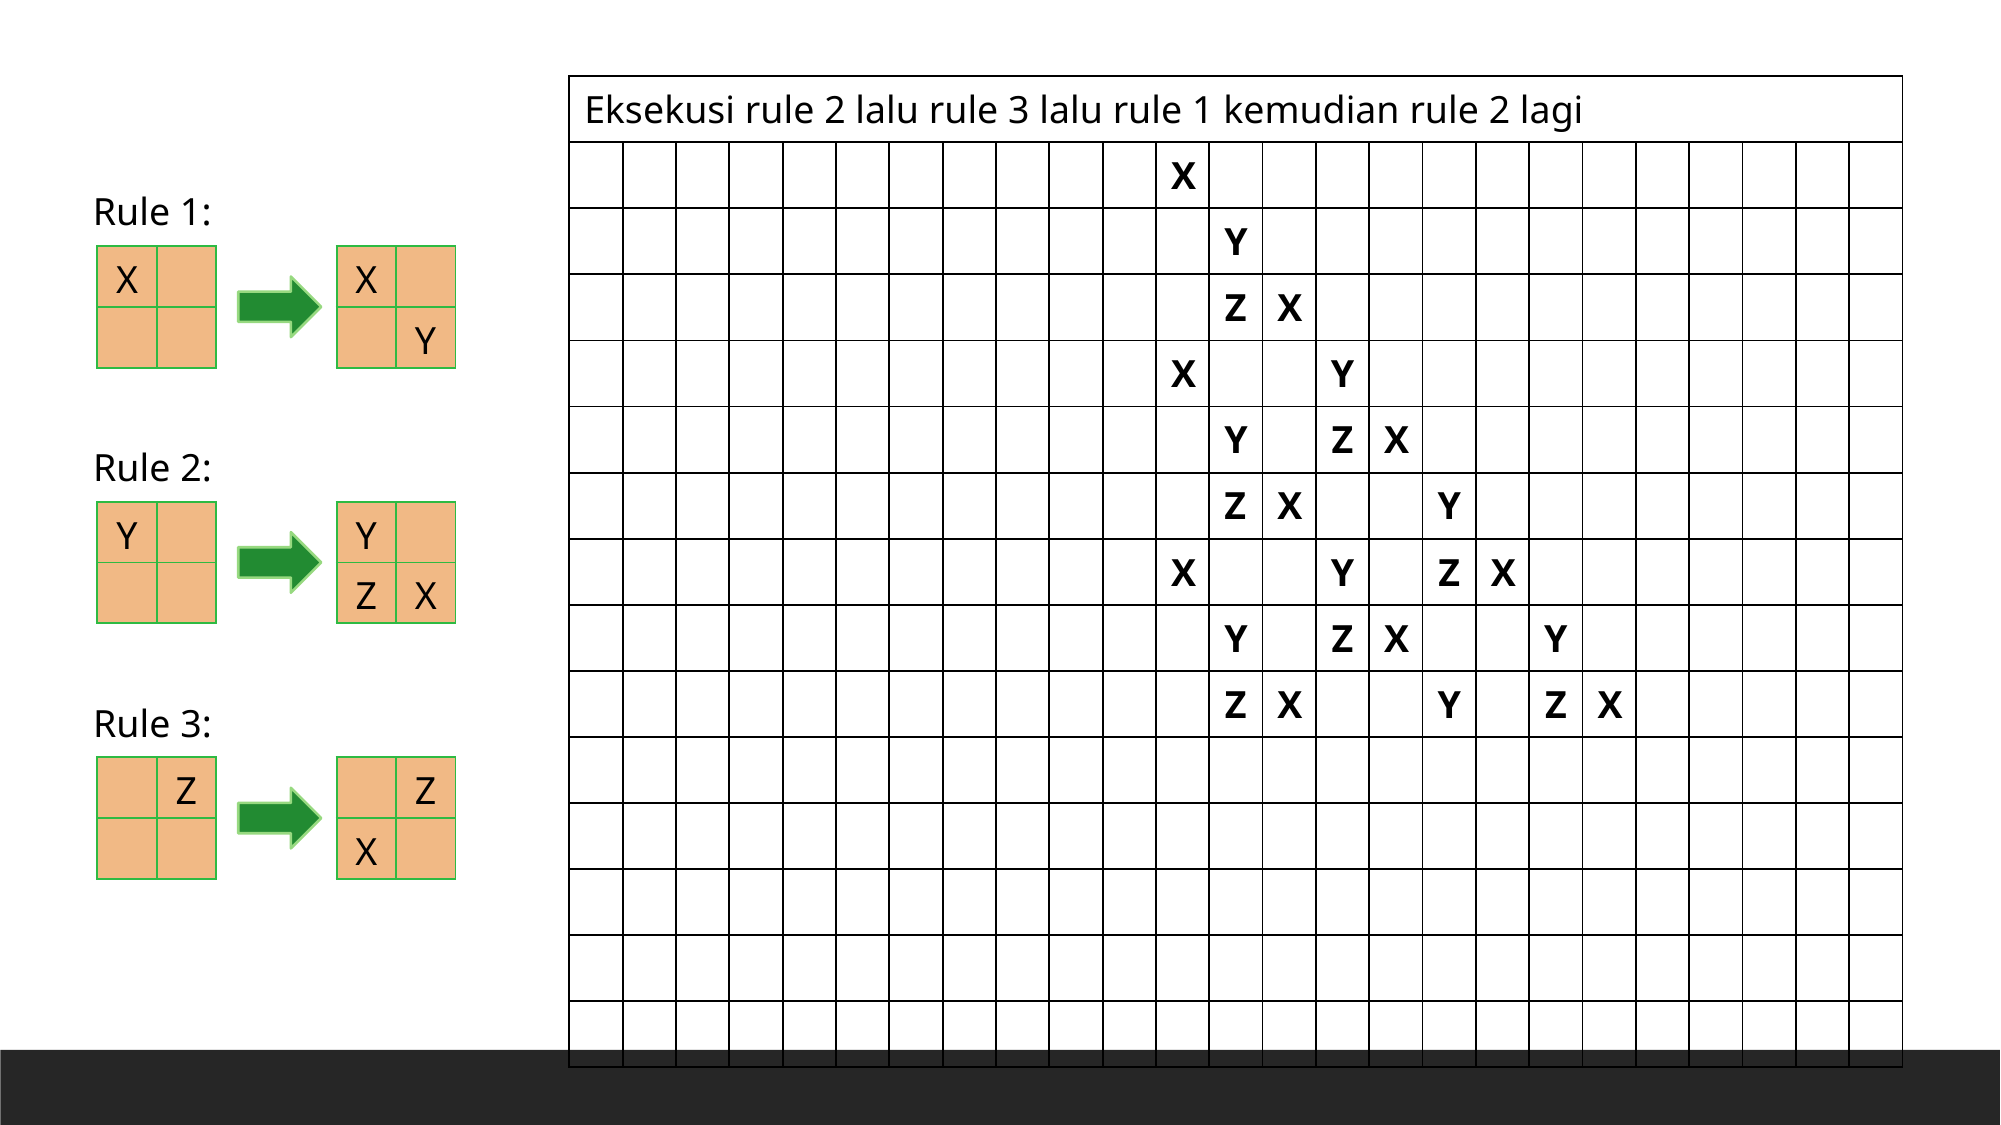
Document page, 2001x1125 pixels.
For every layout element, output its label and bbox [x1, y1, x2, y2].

table_cell [890, 606, 942, 670]
table_cell [1850, 407, 1902, 472]
table_cell [1797, 341, 1848, 406]
text_box [78, 180, 239, 241]
table_cell [944, 1002, 995, 1066]
table_cell [1317, 474, 1368, 538]
table_cell [1263, 209, 1315, 273]
table_cell [1583, 606, 1635, 670]
table_cell [1210, 275, 1262, 340]
table_cell [570, 540, 622, 604]
table_cell [1423, 1002, 1475, 1066]
table_cell [624, 474, 675, 538]
table_cell [1477, 936, 1528, 1000]
table_cell [570, 407, 622, 472]
table_cell [1370, 936, 1422, 1000]
table_cell [1050, 407, 1102, 472]
table_cell [730, 341, 782, 406]
table_cell [1157, 606, 1208, 670]
table_cell [1530, 738, 1582, 802]
table_cell [1583, 341, 1635, 406]
table_cell [1477, 738, 1528, 802]
table_cell [1743, 1002, 1795, 1066]
table_cell [1210, 209, 1262, 273]
table_cell [1477, 606, 1528, 670]
table_cell [570, 143, 622, 207]
table_cell [1690, 738, 1742, 802]
table_cell [1370, 275, 1422, 340]
table_cell [1637, 936, 1688, 1000]
table_cell [570, 738, 622, 802]
table_cell [1690, 1002, 1742, 1066]
table_cell [1637, 1002, 1688, 1066]
table_cell [1797, 672, 1848, 736]
table_cell [997, 474, 1048, 538]
table_cell [1423, 804, 1475, 868]
table_cell [1743, 606, 1795, 670]
table_cell [1797, 407, 1848, 472]
table_cell [677, 672, 728, 736]
table_cell [1477, 540, 1528, 604]
table_cell [1210, 1002, 1262, 1066]
table_cell [1690, 407, 1742, 472]
table_cell [677, 275, 728, 340]
table_cell [1423, 540, 1475, 604]
table_cell [1317, 1002, 1368, 1066]
table_cell [1370, 143, 1422, 207]
table_header [397, 503, 455, 562]
table_cell [624, 540, 675, 604]
table_cell [1850, 606, 1902, 670]
table_cell [1317, 936, 1368, 1000]
table_cell [1104, 474, 1155, 538]
table_cell [1157, 672, 1208, 736]
table_cell [1583, 1002, 1635, 1066]
table_cell [1210, 143, 1262, 207]
table_cell [730, 738, 782, 802]
table_cell [944, 143, 995, 207]
table_cell [1370, 341, 1422, 406]
table_cell [837, 804, 888, 868]
table_cell [158, 308, 215, 367]
table_cell [837, 936, 888, 1000]
table_cell [1637, 143, 1688, 207]
table_cell [1263, 738, 1315, 802]
table_cell [1690, 804, 1742, 868]
table_cell [837, 672, 888, 736]
table_cell [624, 341, 675, 406]
table_cell [997, 341, 1048, 406]
table_cell [677, 540, 728, 604]
table_header [338, 503, 395, 562]
table_cell [997, 540, 1048, 604]
table_cell [890, 936, 942, 1000]
table_cell [784, 672, 835, 736]
table_cell [1423, 606, 1475, 670]
table_cell [890, 672, 942, 736]
table_cell [1157, 738, 1208, 802]
table_cell [1477, 407, 1528, 472]
table_cell [1530, 606, 1582, 670]
table_cell [1850, 143, 1902, 207]
table_cell [730, 870, 782, 934]
table_cell [1317, 143, 1368, 207]
table_cell [1797, 275, 1848, 340]
table_cell [624, 870, 675, 934]
table_cell [890, 275, 942, 340]
text_box [78, 436, 403, 497]
table_cell [338, 563, 395, 622]
table_cell [1317, 738, 1368, 802]
table_cell [1690, 341, 1742, 406]
table_cell [1104, 275, 1155, 340]
table_cell [1263, 1002, 1315, 1066]
table_cell [397, 308, 455, 367]
table_cell [1743, 936, 1795, 1000]
table_cell [1263, 870, 1315, 934]
table_cell [1050, 1002, 1102, 1066]
table_cell [890, 870, 942, 934]
table_cell [837, 341, 888, 406]
table_cell [1423, 870, 1475, 934]
table_cell [1477, 804, 1528, 868]
table_cell [1743, 341, 1795, 406]
table_cell [944, 275, 995, 340]
table_cell [730, 540, 782, 604]
table_cell [1530, 143, 1582, 207]
table_cell [1050, 738, 1102, 802]
table_cell [1210, 738, 1262, 802]
table_cell [1743, 209, 1795, 273]
table_cell [890, 407, 942, 472]
table_cell [677, 804, 728, 868]
table_header [570, 77, 1902, 141]
table_cell [1477, 143, 1528, 207]
table_cell [730, 606, 782, 670]
table_cell [1690, 143, 1742, 207]
table_cell [1690, 672, 1742, 736]
table_cell [1477, 1002, 1528, 1066]
table_cell [1210, 407, 1262, 472]
table_cell [1423, 738, 1475, 802]
table_cell [1850, 540, 1902, 604]
table_cell [1637, 540, 1688, 604]
table_cell [1530, 672, 1582, 736]
table_header [158, 247, 215, 306]
table_cell [1530, 407, 1582, 472]
table_cell [1530, 341, 1582, 406]
text_box [236, 275, 323, 339]
table_cell [1637, 341, 1688, 406]
table_cell [677, 738, 728, 802]
table_cell [570, 275, 622, 340]
table_cell [1850, 474, 1902, 538]
table_cell [1050, 870, 1102, 934]
table_cell [1690, 540, 1742, 604]
table_cell [1157, 474, 1208, 538]
table_cell [1104, 407, 1155, 472]
table_cell [570, 936, 622, 1000]
table_cell [1423, 672, 1475, 736]
table_cell [730, 936, 782, 1000]
table_cell [1104, 804, 1155, 868]
table_header [98, 503, 156, 562]
table_cell [944, 407, 995, 472]
table_cell [1583, 672, 1635, 736]
table_cell [624, 672, 675, 736]
table_cell [837, 407, 888, 472]
table_cell [158, 563, 215, 622]
table_cell [624, 606, 675, 670]
table_cell [1797, 804, 1848, 868]
table_cell [1210, 540, 1262, 604]
table_header [98, 247, 156, 306]
table_cell [1797, 738, 1848, 802]
table_cell [1317, 341, 1368, 406]
table_cell [1157, 870, 1208, 934]
table_cell [1210, 606, 1262, 670]
table_cell [944, 474, 995, 538]
table_cell [1797, 209, 1848, 273]
table_cell [890, 474, 942, 538]
table_cell [784, 1002, 835, 1066]
table_cell [997, 606, 1048, 670]
table_cell [1157, 209, 1208, 273]
table_cell [784, 738, 835, 802]
table_cell [784, 474, 835, 538]
table_cell [1690, 870, 1742, 934]
table_cell [837, 606, 888, 670]
table_cell [1530, 474, 1582, 538]
table_cell [677, 606, 728, 670]
table_cell [624, 407, 675, 472]
table_cell [1530, 540, 1582, 604]
table_cell [1477, 275, 1528, 340]
table_cell [624, 275, 675, 340]
table_cell [1477, 474, 1528, 538]
table_cell [997, 870, 1048, 934]
table_cell [944, 672, 995, 736]
table_cell [1530, 1002, 1582, 1066]
table_cell [677, 407, 728, 472]
table_cell [1690, 936, 1742, 1000]
table_cell [1157, 1002, 1208, 1066]
table_cell [1104, 870, 1155, 934]
table_cell [1423, 209, 1475, 273]
table_cell [570, 1002, 622, 1066]
table_cell [837, 275, 888, 340]
table_cell [570, 209, 622, 273]
table_cell [1157, 143, 1208, 207]
table_cell [1637, 804, 1688, 868]
table_cell [784, 540, 835, 604]
table_header [397, 758, 455, 817]
table_cell [1850, 275, 1902, 340]
table_cell [1317, 804, 1368, 868]
table_cell [1797, 143, 1848, 207]
table_cell [1370, 738, 1422, 802]
table_cell [730, 1002, 782, 1066]
table_cell [158, 819, 215, 878]
table_cell [784, 804, 835, 868]
table_cell [1743, 407, 1795, 472]
table_cell [1370, 870, 1422, 934]
table_cell [944, 804, 995, 868]
table_cell [570, 474, 622, 538]
table_cell [1583, 275, 1635, 340]
table_cell [1104, 936, 1155, 1000]
table_cell [677, 870, 728, 934]
table_cell [1530, 936, 1582, 1000]
table_cell [1743, 275, 1795, 340]
table_cell [98, 563, 156, 622]
table_cell [1263, 672, 1315, 736]
table_cell [1637, 209, 1688, 273]
table_cell [1157, 804, 1208, 868]
table_cell [1263, 341, 1315, 406]
table_cell [1637, 275, 1688, 340]
table_cell [784, 870, 835, 934]
table_cell [1210, 870, 1262, 934]
table_cell [1743, 474, 1795, 538]
table_cell [624, 1002, 675, 1066]
table_cell [1423, 341, 1475, 406]
table_cell [890, 804, 942, 868]
table_cell [944, 738, 995, 802]
table_cell [730, 804, 782, 868]
table_cell [890, 143, 942, 207]
table_cell [1797, 936, 1848, 1000]
table_header [397, 247, 455, 306]
table_cell [397, 563, 455, 622]
table_cell [1743, 540, 1795, 604]
table_cell [1583, 474, 1635, 538]
table_cell [1850, 1002, 1902, 1066]
table_cell [570, 606, 622, 670]
table_cell [1530, 275, 1582, 340]
table_header [338, 758, 395, 817]
table_cell [1317, 407, 1368, 472]
text_box [236, 530, 323, 594]
table_cell [1583, 738, 1635, 802]
table_cell [1637, 738, 1688, 802]
table_cell [784, 936, 835, 1000]
table_cell [1583, 209, 1635, 273]
table_cell [997, 738, 1048, 802]
table_cell [1317, 209, 1368, 273]
table_cell [944, 606, 995, 670]
table_cell [1797, 1002, 1848, 1066]
table_cell [1530, 804, 1582, 868]
table_cell [1050, 804, 1102, 868]
table_cell [890, 540, 942, 604]
table_cell [1210, 804, 1262, 868]
table_cell [997, 143, 1048, 207]
table_cell [1423, 143, 1475, 207]
table_cell [1104, 606, 1155, 670]
table_cell [730, 209, 782, 273]
table_cell [624, 209, 675, 273]
table_cell [677, 143, 728, 207]
table_cell [677, 341, 728, 406]
table_cell [1690, 606, 1742, 670]
table_cell [570, 870, 622, 934]
table_cell [997, 804, 1048, 868]
table_cell [338, 819, 395, 878]
table_cell [997, 1002, 1048, 1066]
table_cell [1743, 870, 1795, 934]
table_cell [1743, 143, 1795, 207]
table_cell [1370, 407, 1422, 472]
table_cell [997, 407, 1048, 472]
table_cell [837, 1002, 888, 1066]
table_cell [1477, 672, 1528, 736]
table_cell [890, 738, 942, 802]
table_cell [1157, 936, 1208, 1000]
table_cell [1850, 804, 1902, 868]
table_cell [730, 672, 782, 736]
table_cell [890, 1002, 942, 1066]
table_cell [1477, 870, 1528, 934]
table_cell [1050, 606, 1102, 670]
table_cell [997, 936, 1048, 1000]
table_cell [1104, 738, 1155, 802]
table_cell [837, 143, 888, 207]
table_cell [1317, 540, 1368, 604]
table_cell [1104, 1002, 1155, 1066]
table_cell [1477, 341, 1528, 406]
table_cell [677, 1002, 728, 1066]
table_cell [1637, 407, 1688, 472]
table_cell [570, 672, 622, 736]
table_header [158, 503, 215, 562]
table_cell [1210, 672, 1262, 736]
table_cell [1157, 341, 1208, 406]
table_cell [1797, 606, 1848, 670]
table_cell [1050, 672, 1102, 736]
table_cell [1690, 474, 1742, 538]
table_cell [1850, 672, 1902, 736]
table_cell [1370, 672, 1422, 736]
table_cell [944, 936, 995, 1000]
table_cell [1263, 804, 1315, 868]
table_cell [1157, 407, 1208, 472]
table_cell [1690, 275, 1742, 340]
text_box [236, 786, 323, 850]
table_cell [1050, 209, 1102, 273]
table_cell [397, 819, 455, 878]
table_header [98, 758, 156, 817]
table_cell [784, 209, 835, 273]
table_cell [1797, 474, 1848, 538]
table_cell [1423, 474, 1475, 538]
table_cell [1263, 606, 1315, 670]
table_cell [1370, 1002, 1422, 1066]
table_cell [1263, 275, 1315, 340]
table_cell [837, 474, 888, 538]
table_cell [1263, 407, 1315, 472]
table_cell [624, 804, 675, 868]
table_cell [338, 308, 395, 367]
table_cell [1637, 474, 1688, 538]
table_cell [1210, 474, 1262, 538]
table_cell [1797, 540, 1848, 604]
table_cell [677, 209, 728, 273]
table_cell [890, 341, 942, 406]
table_cell [1583, 143, 1635, 207]
table_cell [837, 738, 888, 802]
table_cell [997, 275, 1048, 340]
table_cell [1690, 209, 1742, 273]
table_cell [1263, 143, 1315, 207]
table_cell [1157, 275, 1208, 340]
table_cell [624, 936, 675, 1000]
table_cell [784, 341, 835, 406]
table_cell [677, 936, 728, 1000]
table_cell [1050, 143, 1102, 207]
table_cell [890, 209, 942, 273]
table_cell [1050, 474, 1102, 538]
table_cell [1050, 936, 1102, 1000]
table_cell [784, 143, 835, 207]
table_cell [1583, 540, 1635, 604]
table_cell [1797, 870, 1848, 934]
table_cell [1583, 870, 1635, 934]
text_box [78, 692, 403, 752]
table_cell [1370, 540, 1422, 604]
table_cell [1263, 936, 1315, 1000]
table_cell [98, 308, 156, 367]
table_cell [1263, 540, 1315, 604]
table_header [338, 247, 395, 306]
table_cell [1743, 804, 1795, 868]
table_cell [1637, 606, 1688, 670]
table_cell [1850, 870, 1902, 934]
table_cell [730, 407, 782, 472]
table_cell [624, 738, 675, 802]
table_cell [1637, 870, 1688, 934]
table_cell [570, 341, 622, 406]
table_cell [1850, 936, 1902, 1000]
table_cell [1104, 341, 1155, 406]
table_cell [837, 209, 888, 273]
table_cell [677, 474, 728, 538]
table_cell [1104, 143, 1155, 207]
table_cell [1104, 209, 1155, 273]
table_cell [1850, 341, 1902, 406]
table_cell [997, 209, 1048, 273]
table_cell [1370, 606, 1422, 670]
table_cell [1317, 275, 1368, 340]
table_cell [1370, 209, 1422, 273]
table_cell [1637, 672, 1688, 736]
table_cell [1477, 209, 1528, 273]
table_cell [730, 143, 782, 207]
table_cell [1583, 936, 1635, 1000]
table_cell [98, 819, 156, 878]
table_cell [1210, 341, 1262, 406]
table_cell [1850, 209, 1902, 273]
table_cell [1370, 474, 1422, 538]
table_cell [784, 606, 835, 670]
table_cell [997, 672, 1048, 736]
table_cell [784, 275, 835, 340]
table_cell [730, 275, 782, 340]
table_cell [1050, 540, 1102, 604]
table_cell [944, 341, 995, 406]
table_cell [944, 870, 995, 934]
table_cell [837, 870, 888, 934]
table_cell [1850, 738, 1902, 802]
table_cell [1050, 341, 1102, 406]
table_cell [1743, 672, 1795, 736]
table_cell [1157, 540, 1208, 604]
table_cell [1583, 407, 1635, 472]
table_cell [624, 143, 675, 207]
table_cell [1530, 209, 1582, 273]
table_cell [1423, 275, 1475, 340]
table_cell [730, 474, 782, 538]
table_cell [1743, 738, 1795, 802]
table_cell [1263, 474, 1315, 538]
table_cell [944, 209, 995, 273]
table_cell [1210, 936, 1262, 1000]
table_cell [784, 407, 835, 472]
table_cell [944, 540, 995, 604]
table_cell [837, 540, 888, 604]
table_cell [1050, 275, 1102, 340]
table_cell [570, 804, 622, 868]
table_cell [1423, 407, 1475, 472]
table_cell [1317, 870, 1368, 934]
table_cell [1530, 870, 1582, 934]
table_cell [1423, 936, 1475, 1000]
table_cell [1370, 804, 1422, 868]
table_cell [1317, 606, 1368, 670]
table_cell [1317, 672, 1368, 736]
table_cell [1583, 804, 1635, 868]
table_cell [1104, 672, 1155, 736]
table_header [158, 758, 215, 817]
table_cell [1104, 540, 1155, 604]
